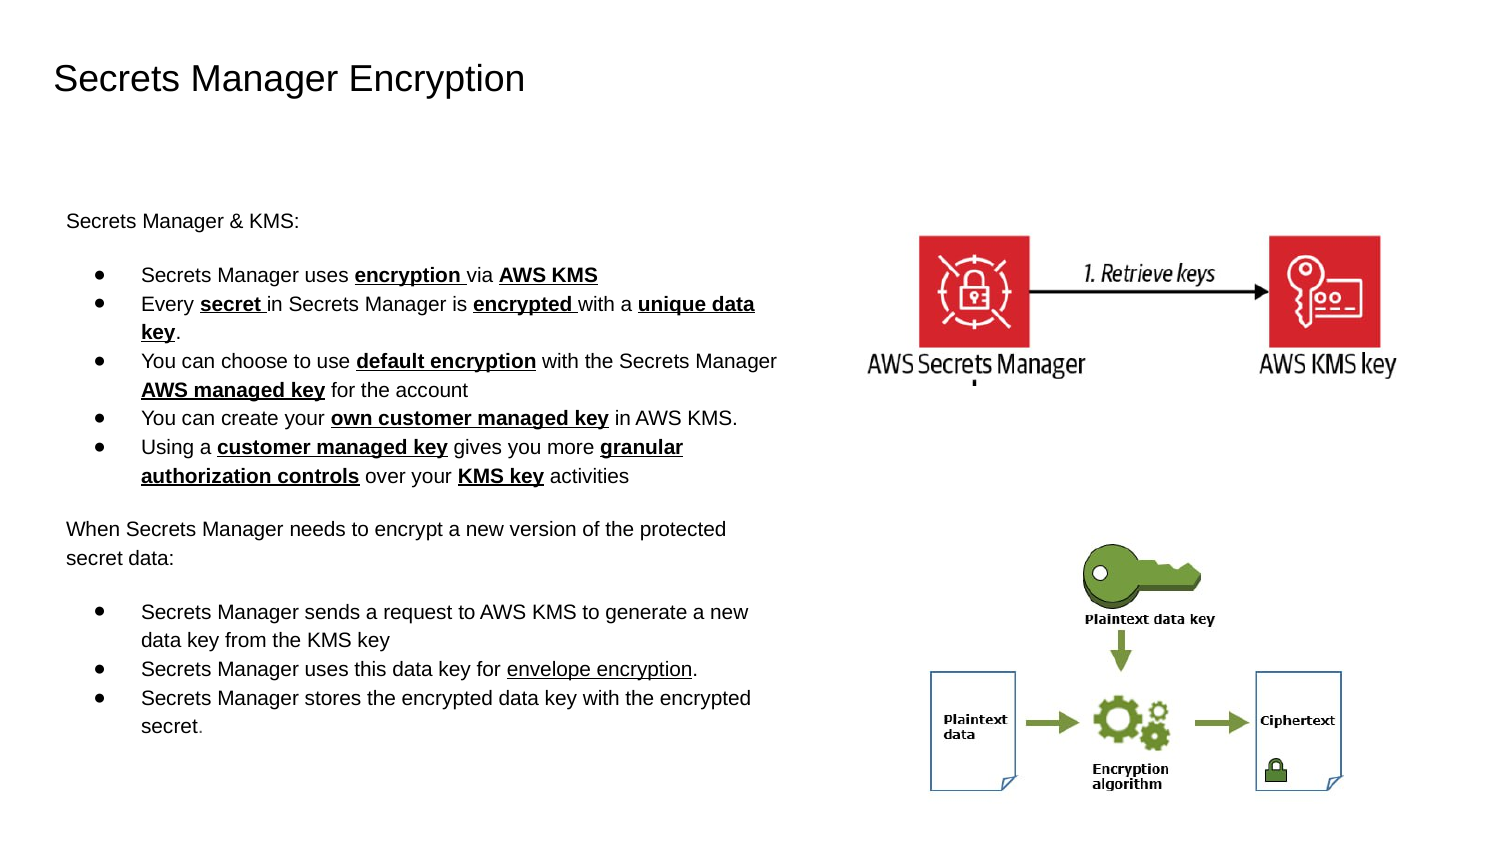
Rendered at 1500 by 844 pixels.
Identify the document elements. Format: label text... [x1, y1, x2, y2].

picture [913, 535, 1358, 804]
title Secrets Manager Encryption [38, 38, 1087, 142]
list Secrets Manager & KMS: Secrets Manager uses encryption via AWS KMS Every secret in Secrets Manager is encrypted with a unique data key. You can choose to use default encryption with the Secrets Manager AWS managed key for the account You can create your own customer managed key in AWS KMS. Using a customer managed key gives you more granular authorization controls over your KMS key activities When Secrets Manager needs to encrypt a new version of the protected secret data: Secrets Manager sends a request to AWS KMS to generate a new data key from the KMS key Secrets Manager uses this data key for envelope encryption. Secrets Manager stores the encrypted data key with the encrypted secret. [51, 189, 803, 844]
picture [863, 217, 1411, 386]
